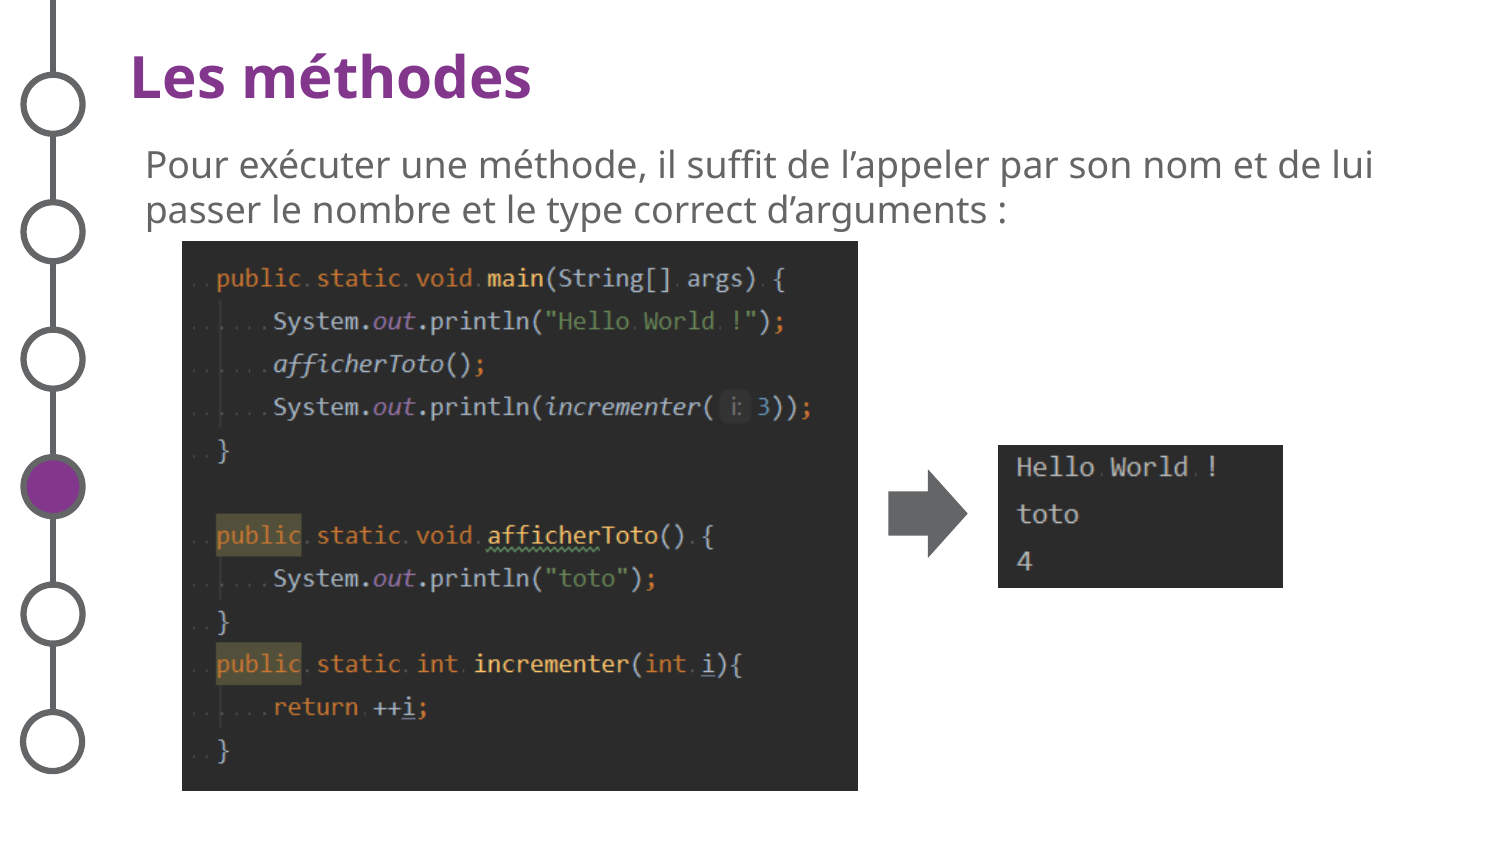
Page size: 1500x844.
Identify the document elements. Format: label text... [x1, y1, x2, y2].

picture [182, 241, 859, 791]
picture [997, 444, 1283, 588]
text_box Pour exécuter une méthode, il suffit de l’appeler par son nom et de lui passer le nombre et le type correct d’arguments : [129, 133, 1477, 812]
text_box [22, 0, 83, 772]
title Les méthodes [129, 30, 1444, 120]
text_box [888, 469, 968, 558]
